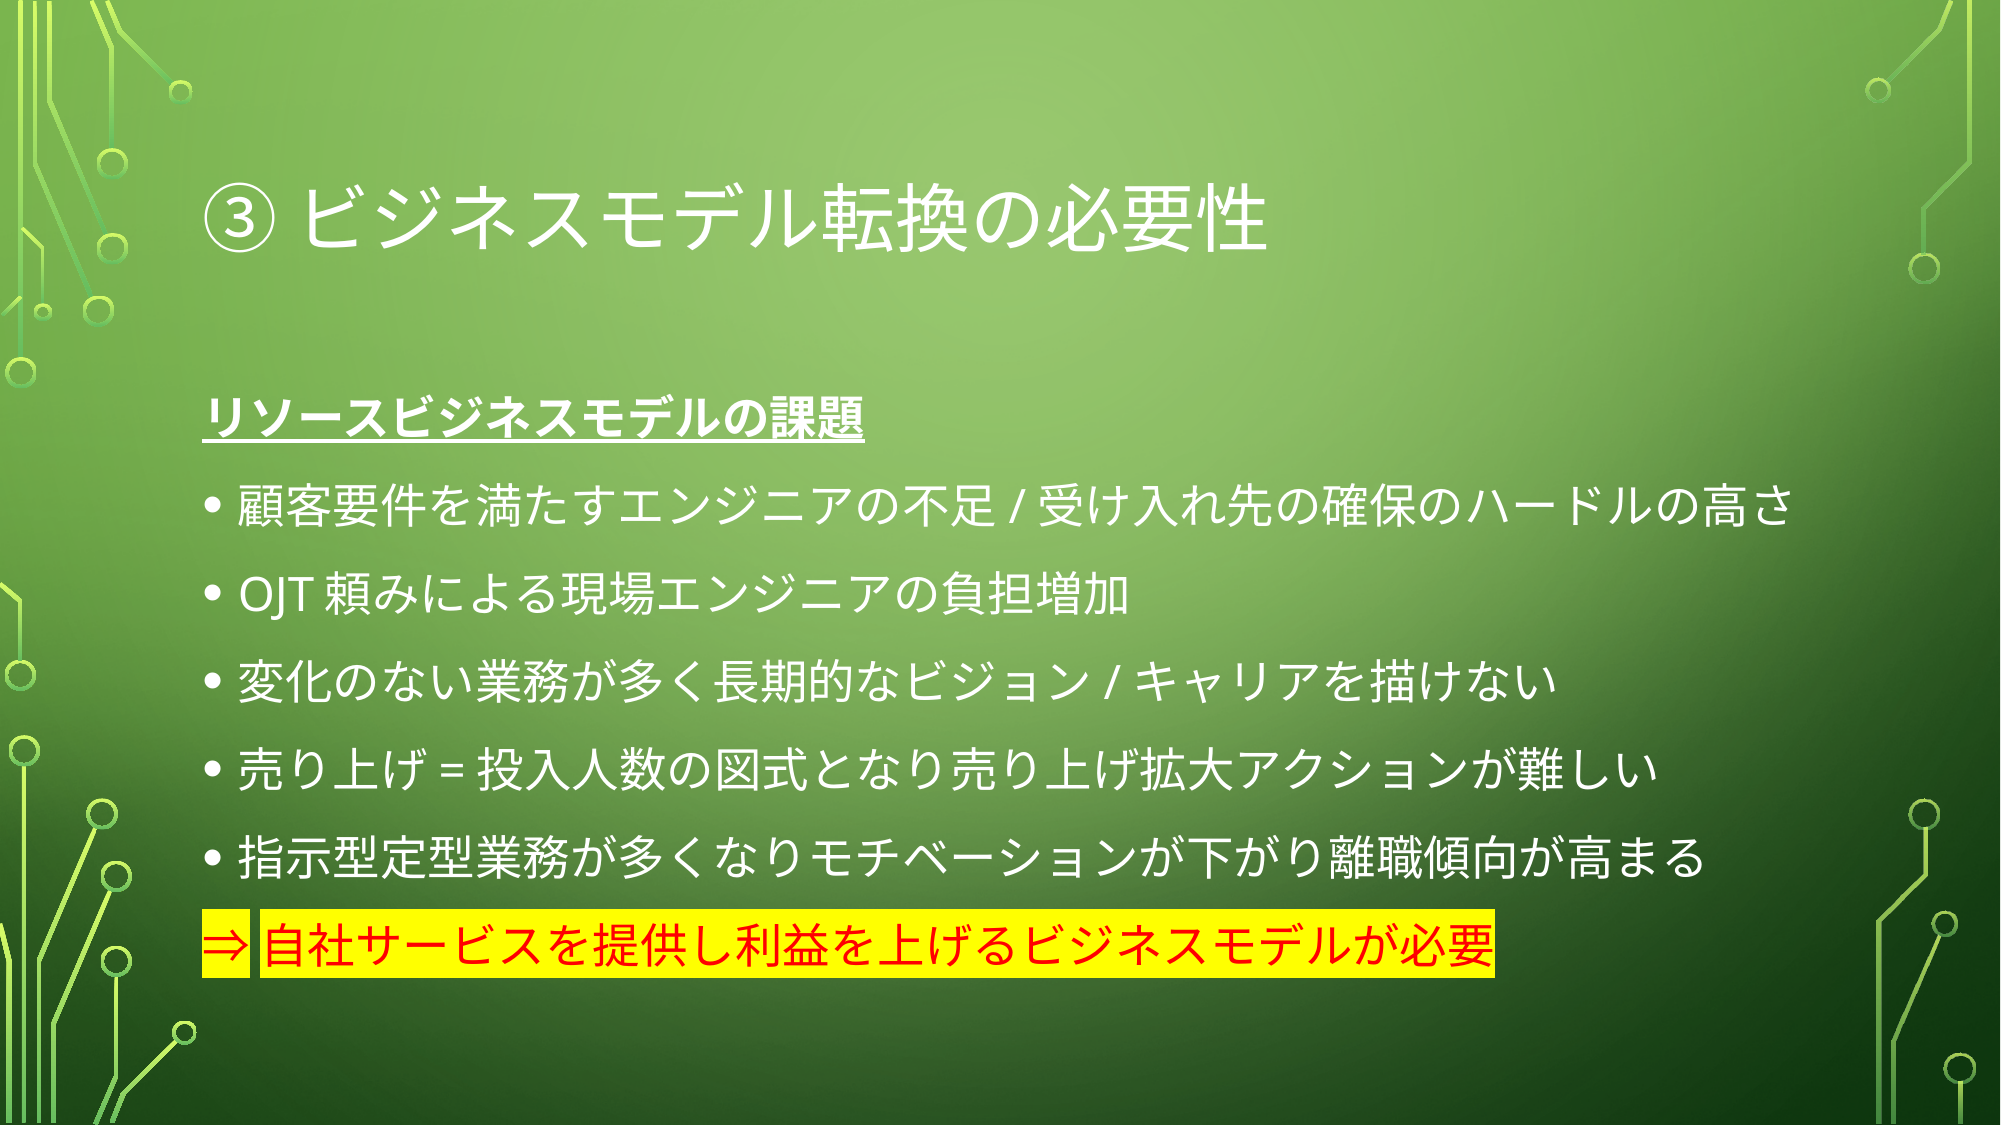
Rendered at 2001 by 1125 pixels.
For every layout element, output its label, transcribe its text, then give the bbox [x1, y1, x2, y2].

title ③ビジネスモデル転換の必要性 [187, 101, 1813, 344]
list リソースビジネスモデルの課題 顧客要件を満たすエンジニアの不足/受け入れ先の確保のハードルの高さ OJT頼みによる現場エンジニアの負担増加 変化のない業務が多く長期的なビジョン/キャリアを描けない 売り上げ=投入人数の図式となり売り上げ拡大アクションが難しい 指示型定型業務が多くなりモチベーションが下がり離職傾向が高まる ⇒自社サービスを提供し利益を上げるビジネスモデルが必要 [187, 369, 1813, 1024]
